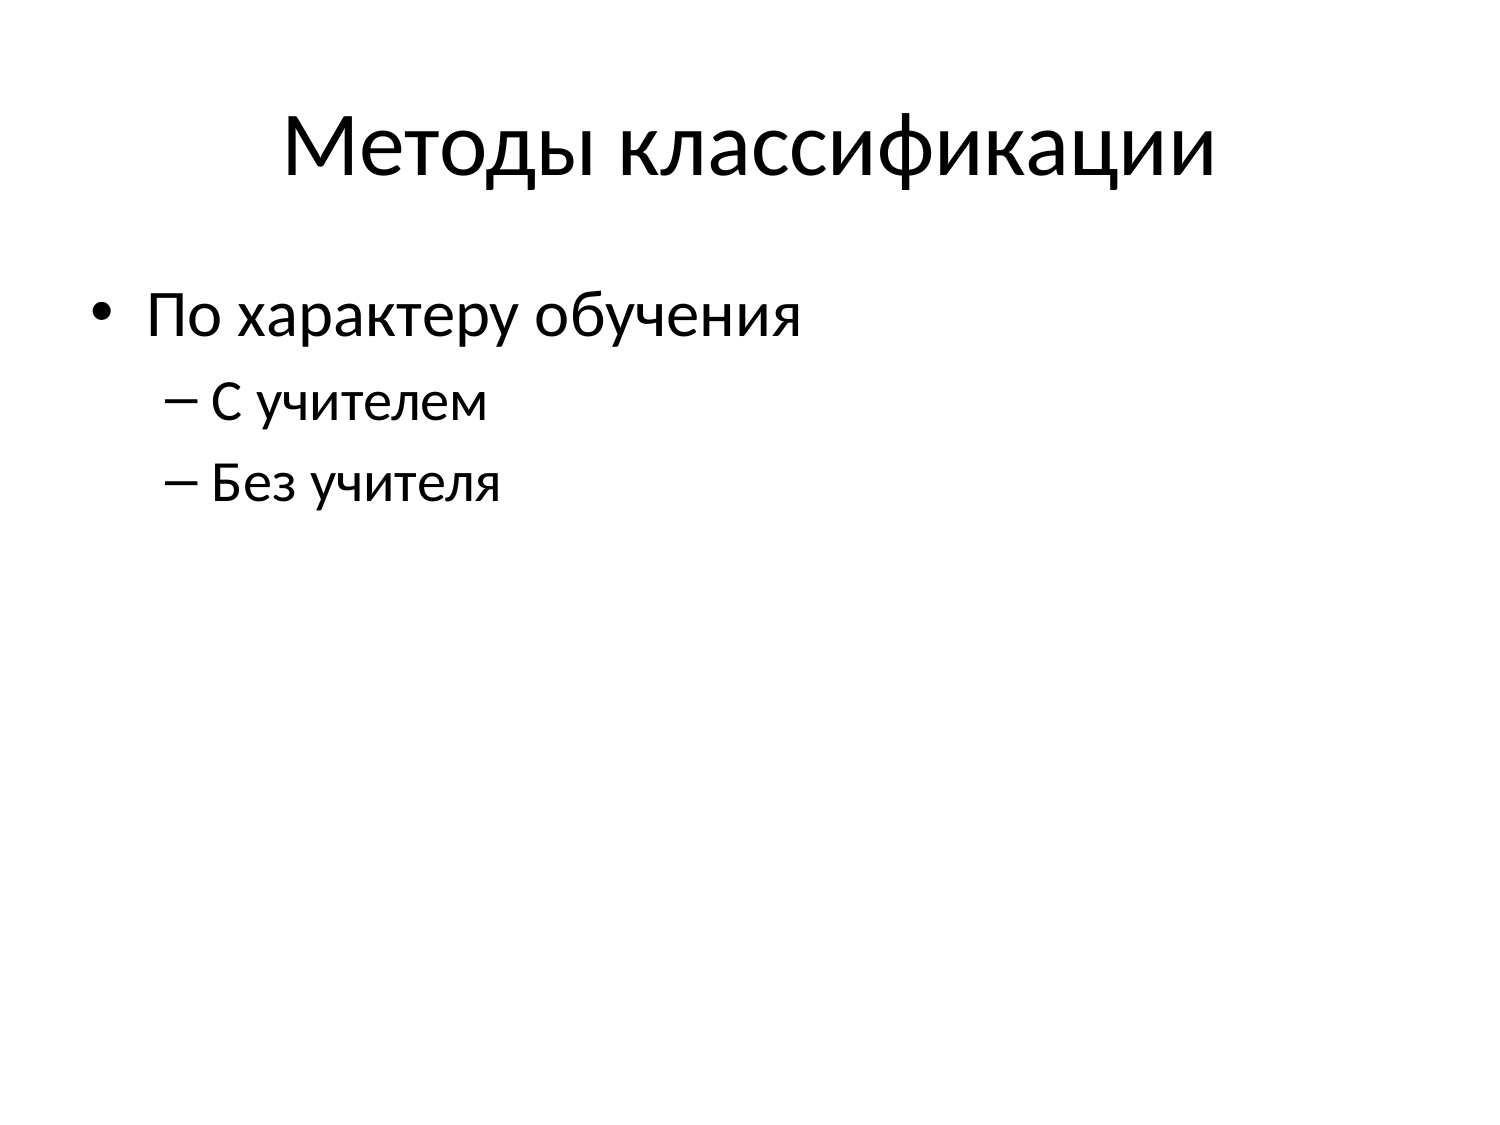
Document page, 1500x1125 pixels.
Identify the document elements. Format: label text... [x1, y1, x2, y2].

list По характеру обучения С учителем Без учителя [75, 262, 1425, 1005]
title Методы классификации [75, 45, 1425, 233]
